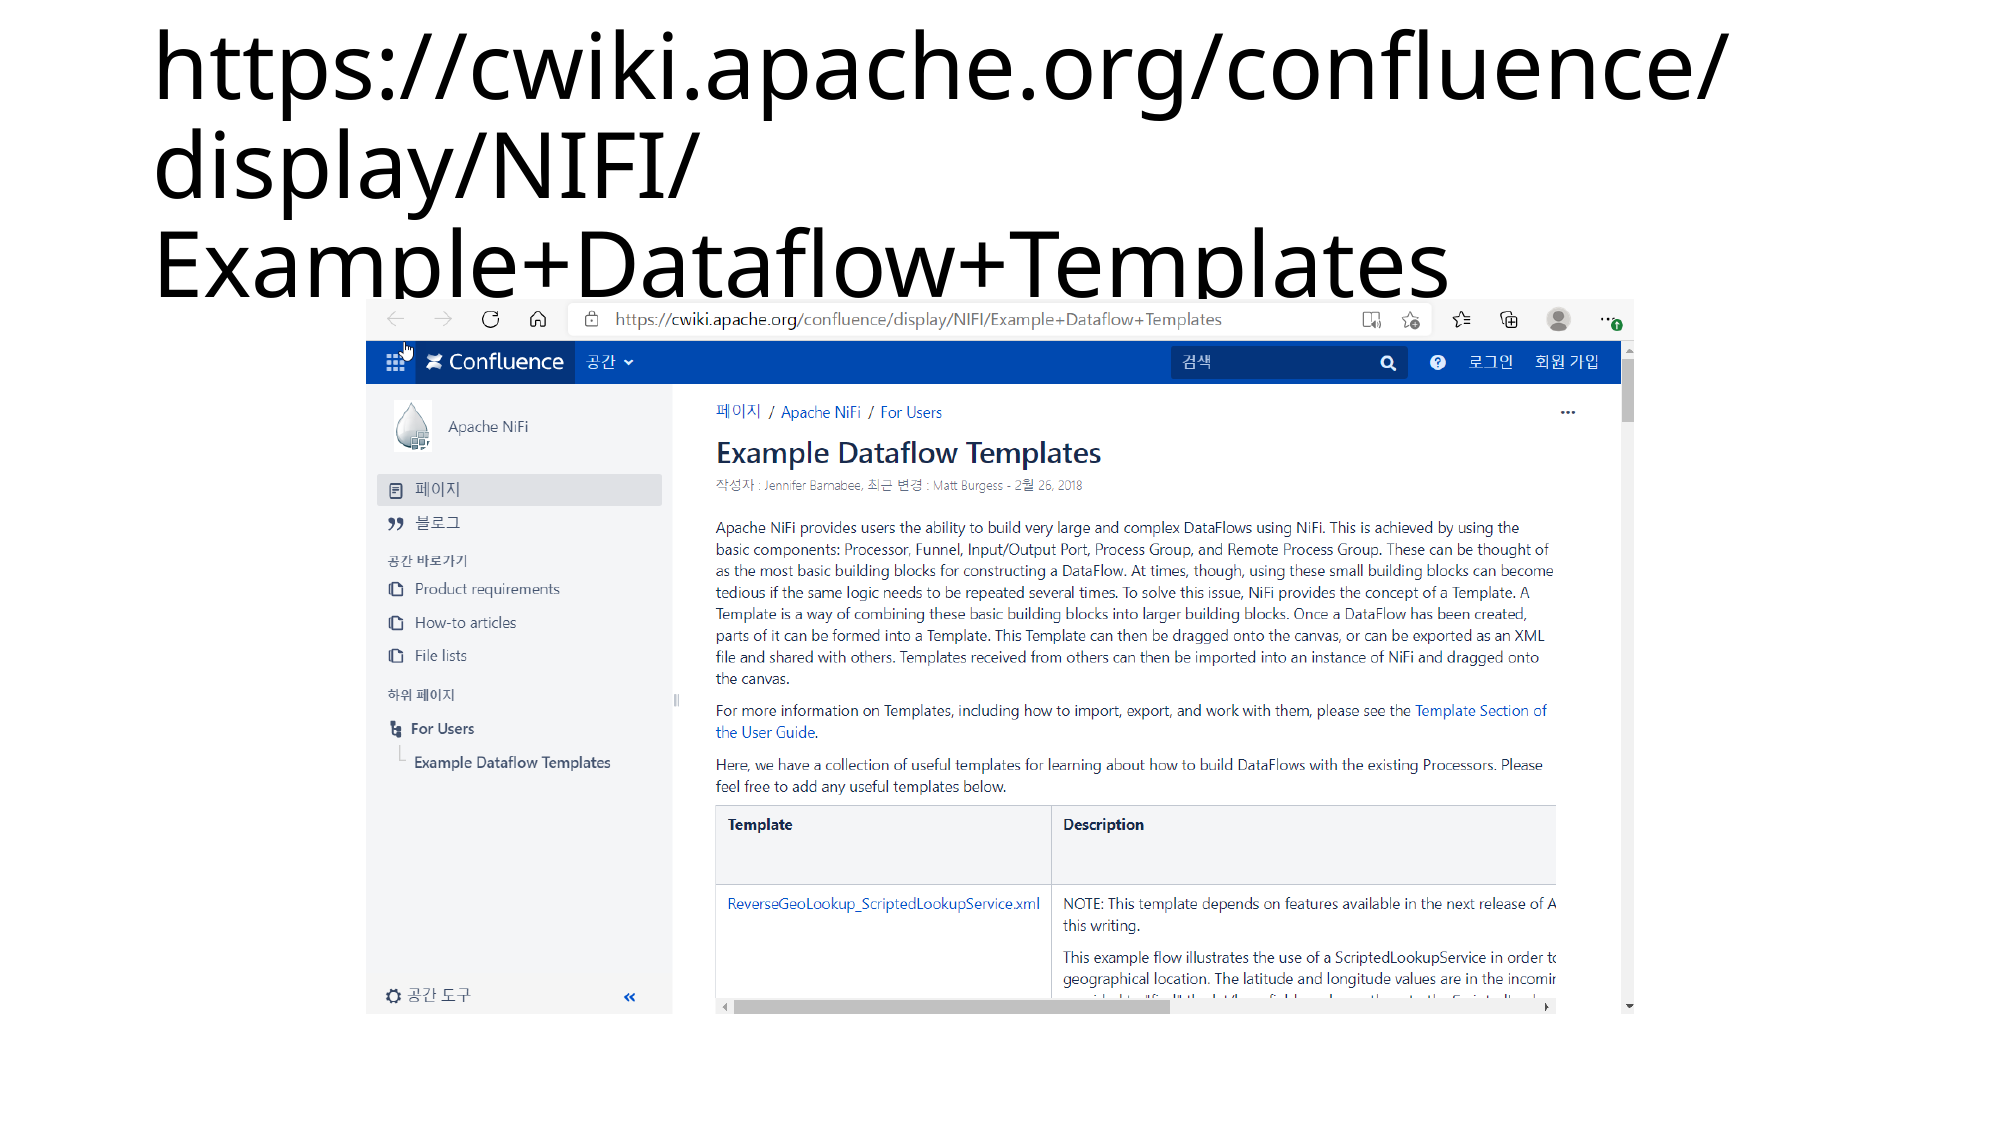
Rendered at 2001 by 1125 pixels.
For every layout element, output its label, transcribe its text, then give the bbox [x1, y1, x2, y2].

title https://cwiki.apache.org/confluence/display/NIFI/Example+Dataflow+Templates [137, 59, 1863, 278]
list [366, 299, 1634, 1014]
